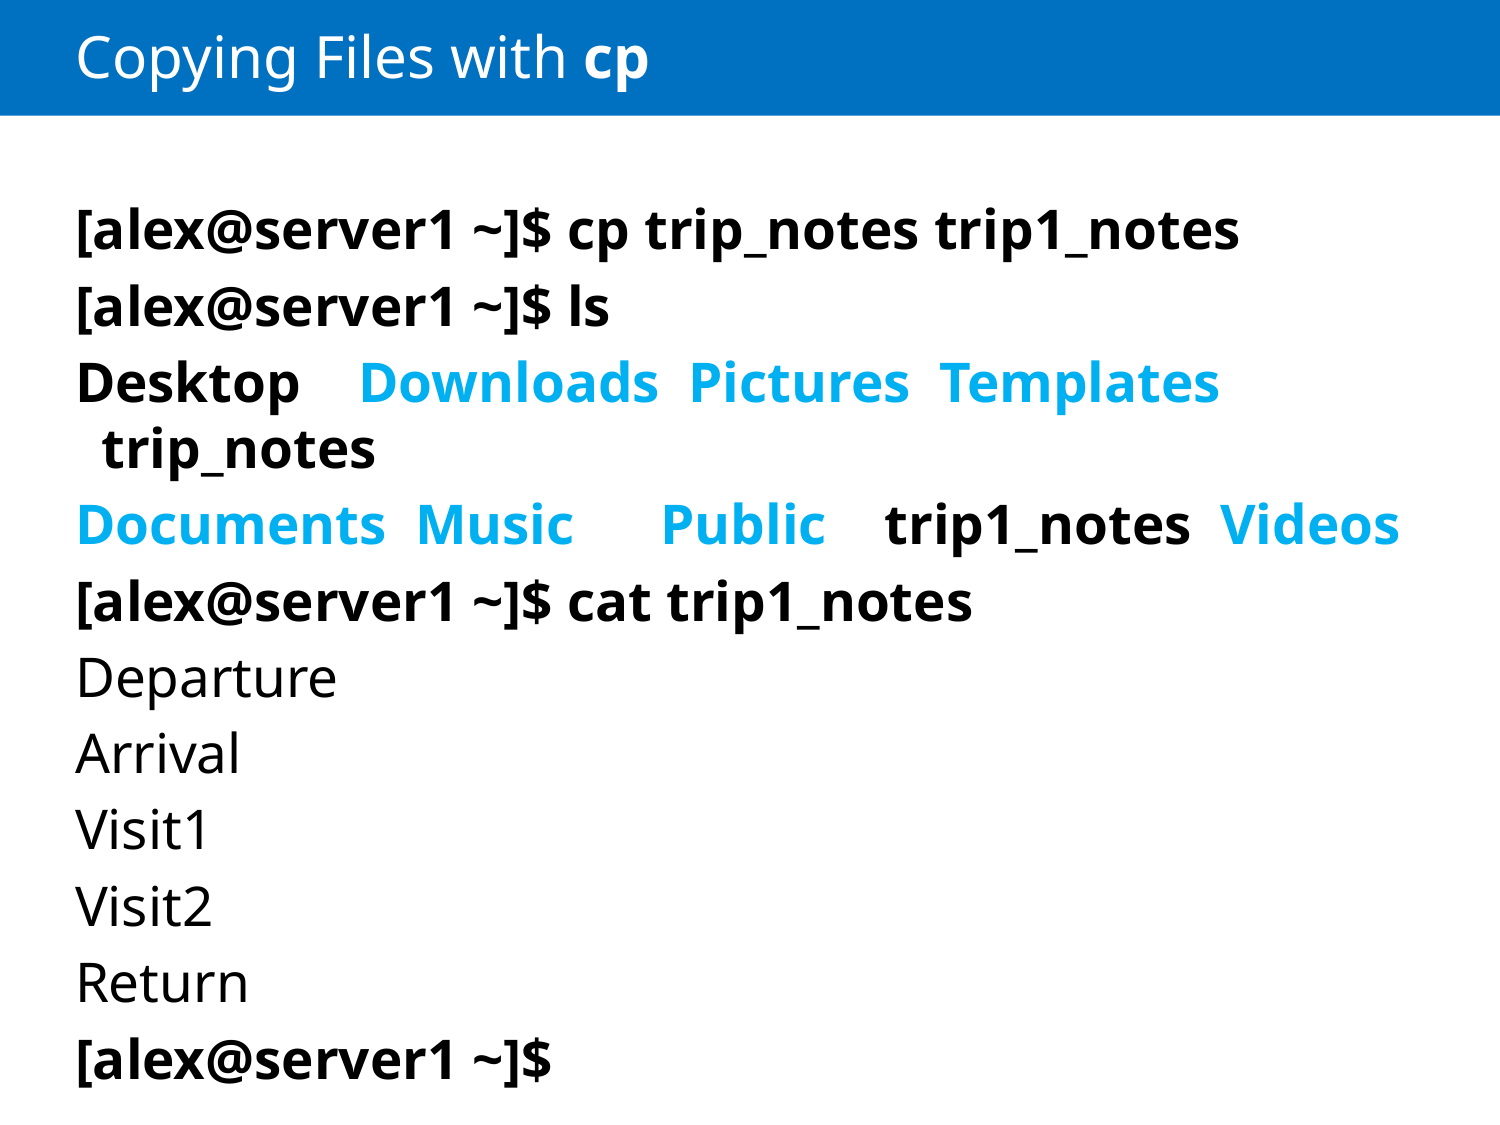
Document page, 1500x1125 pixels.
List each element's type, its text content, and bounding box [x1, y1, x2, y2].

title Copying Files with cp [75, 0, 1351, 122]
list [alex@server1 ~]$ cp trip_notes trip1_notes [alex@server1 ~]$ ls Desktop Downloads Pictures Templates trip_notes Documents Music Public trip1_notes Videos [alex@server1 ~]$ cat trip1_notes Departure Arrival Visit1 Visit2 Return [alex@server1 ~]$ [75, 125, 1475, 1100]
